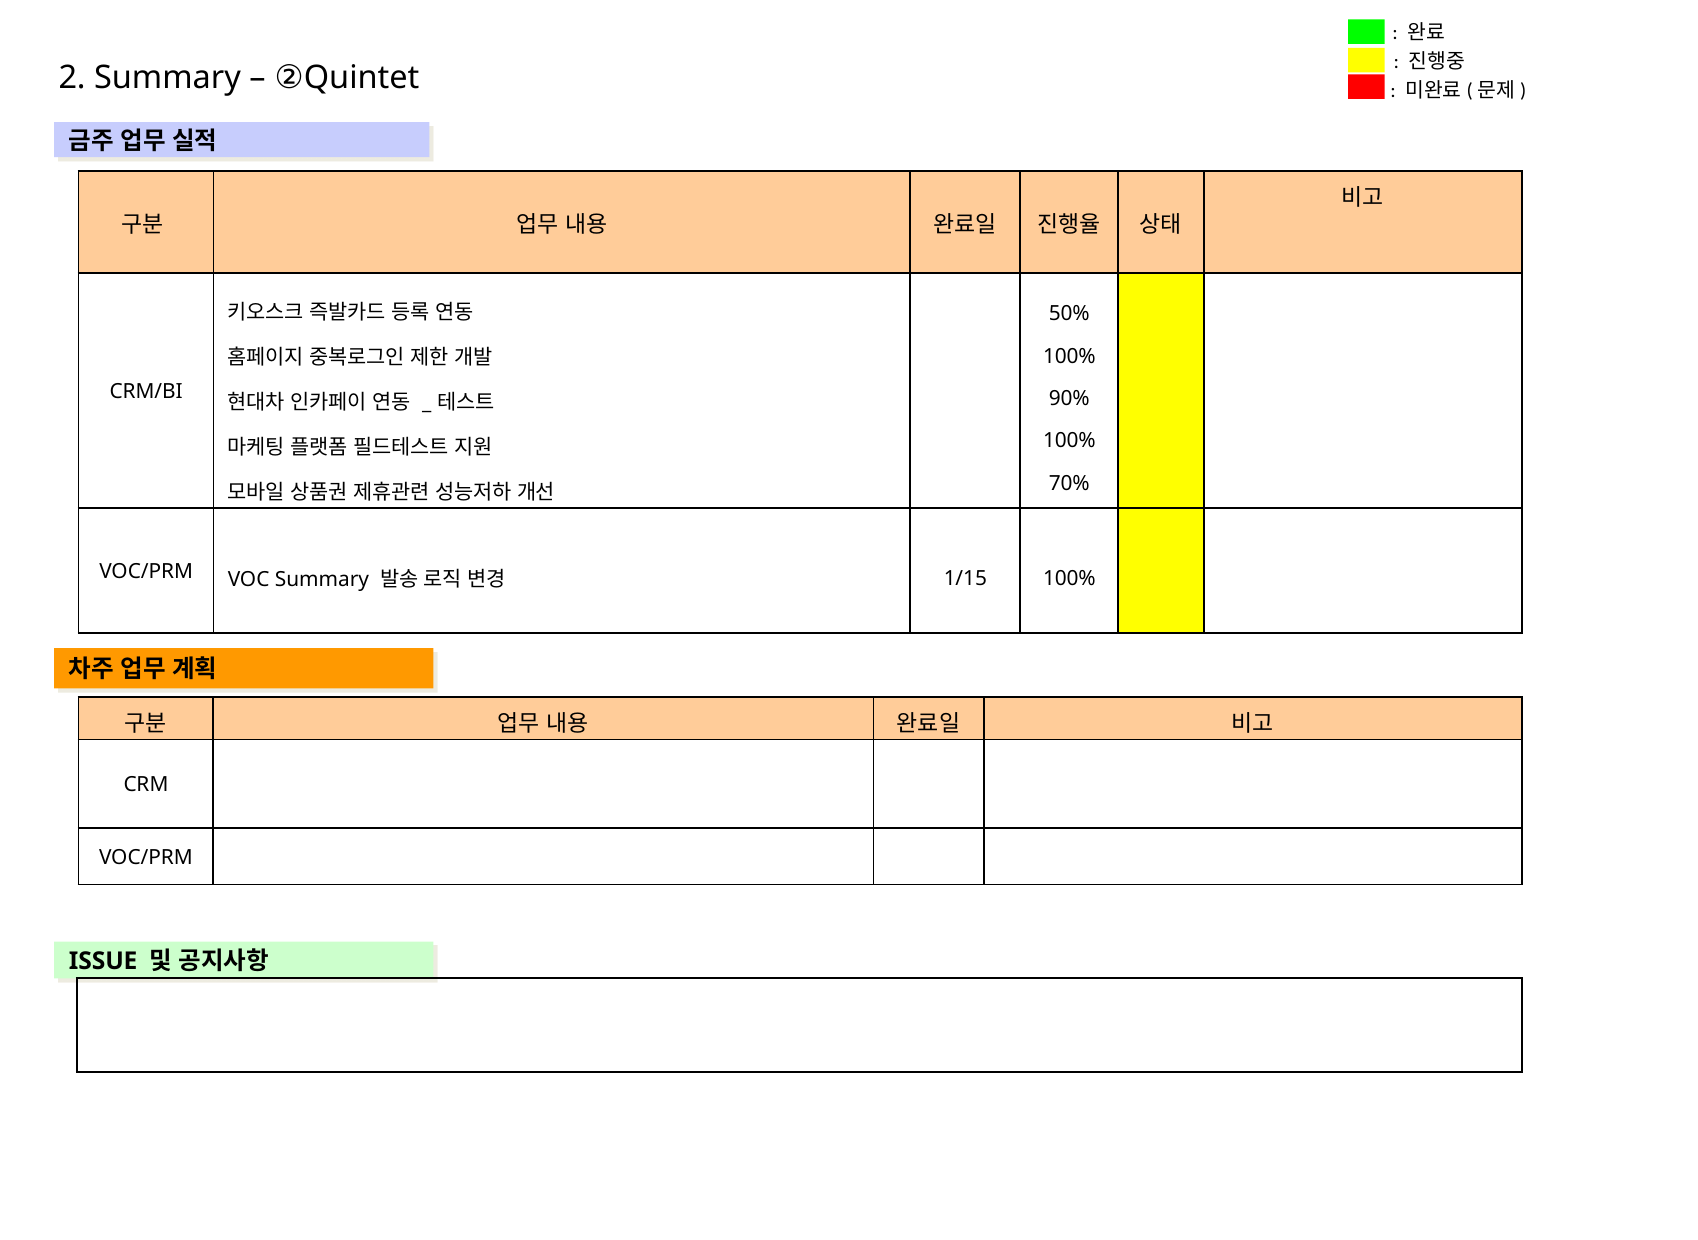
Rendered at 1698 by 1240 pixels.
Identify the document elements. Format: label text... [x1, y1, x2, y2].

table_cell 1/15 [911, 509, 1019, 632]
table_cell VOC Summary 발송 로직 변경 [214, 509, 909, 632]
table_header 업무 내용 [214, 172, 909, 272]
table_cell [214, 829, 873, 884]
table_cell CRM [79, 740, 212, 827]
text_box 2. Summary – ②Quintet [43, 48, 1302, 103]
table_cell [1205, 509, 1521, 632]
table_header 비고 [1205, 172, 1521, 272]
table_cell [214, 740, 873, 827]
table_header 상태 [1119, 172, 1203, 272]
table_cell VOC/PRM [79, 509, 213, 632]
table_cell [985, 829, 1521, 884]
table_cell [874, 740, 983, 827]
text_box 금주 업무 실적 [54, 122, 430, 158]
table_cell [985, 740, 1521, 827]
table_cell [1119, 509, 1203, 632]
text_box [1347, 11, 1523, 110]
table_cell [1205, 274, 1521, 507]
table_header 진행율 [1021, 172, 1117, 272]
table_cell CRM/BI [79, 274, 213, 507]
table_cell [1119, 274, 1203, 507]
table_cell [874, 829, 983, 884]
text_box 차주 업무 계획 [54, 648, 434, 689]
table_header 비고 [985, 698, 1521, 739]
table_header 구분 [79, 172, 213, 272]
table_cell [911, 274, 1019, 507]
table_cell 50% 100% 90% 100% 70% [1021, 274, 1117, 507]
table_cell 100% [1021, 509, 1117, 632]
table_cell 키오스크 즉발카드 등록 연동 홈페이지 중복로그인 제한 개발 현대차 인카페이 연동 _테스트 마케팅 플랫폼 필드테스트 지원 모바일 상품권 제휴관련 성능저하 개선 [214, 274, 909, 507]
text_box ISSUE 및 공지사항 [54, 941, 434, 979]
table_cell VOC/PRM [79, 829, 212, 884]
table_header 업무 내용 [214, 698, 873, 739]
table_header 완료일 [874, 698, 983, 739]
table_header 완료일 [911, 172, 1019, 272]
table_header 구분 [79, 698, 212, 739]
table_header [78, 979, 1521, 1071]
